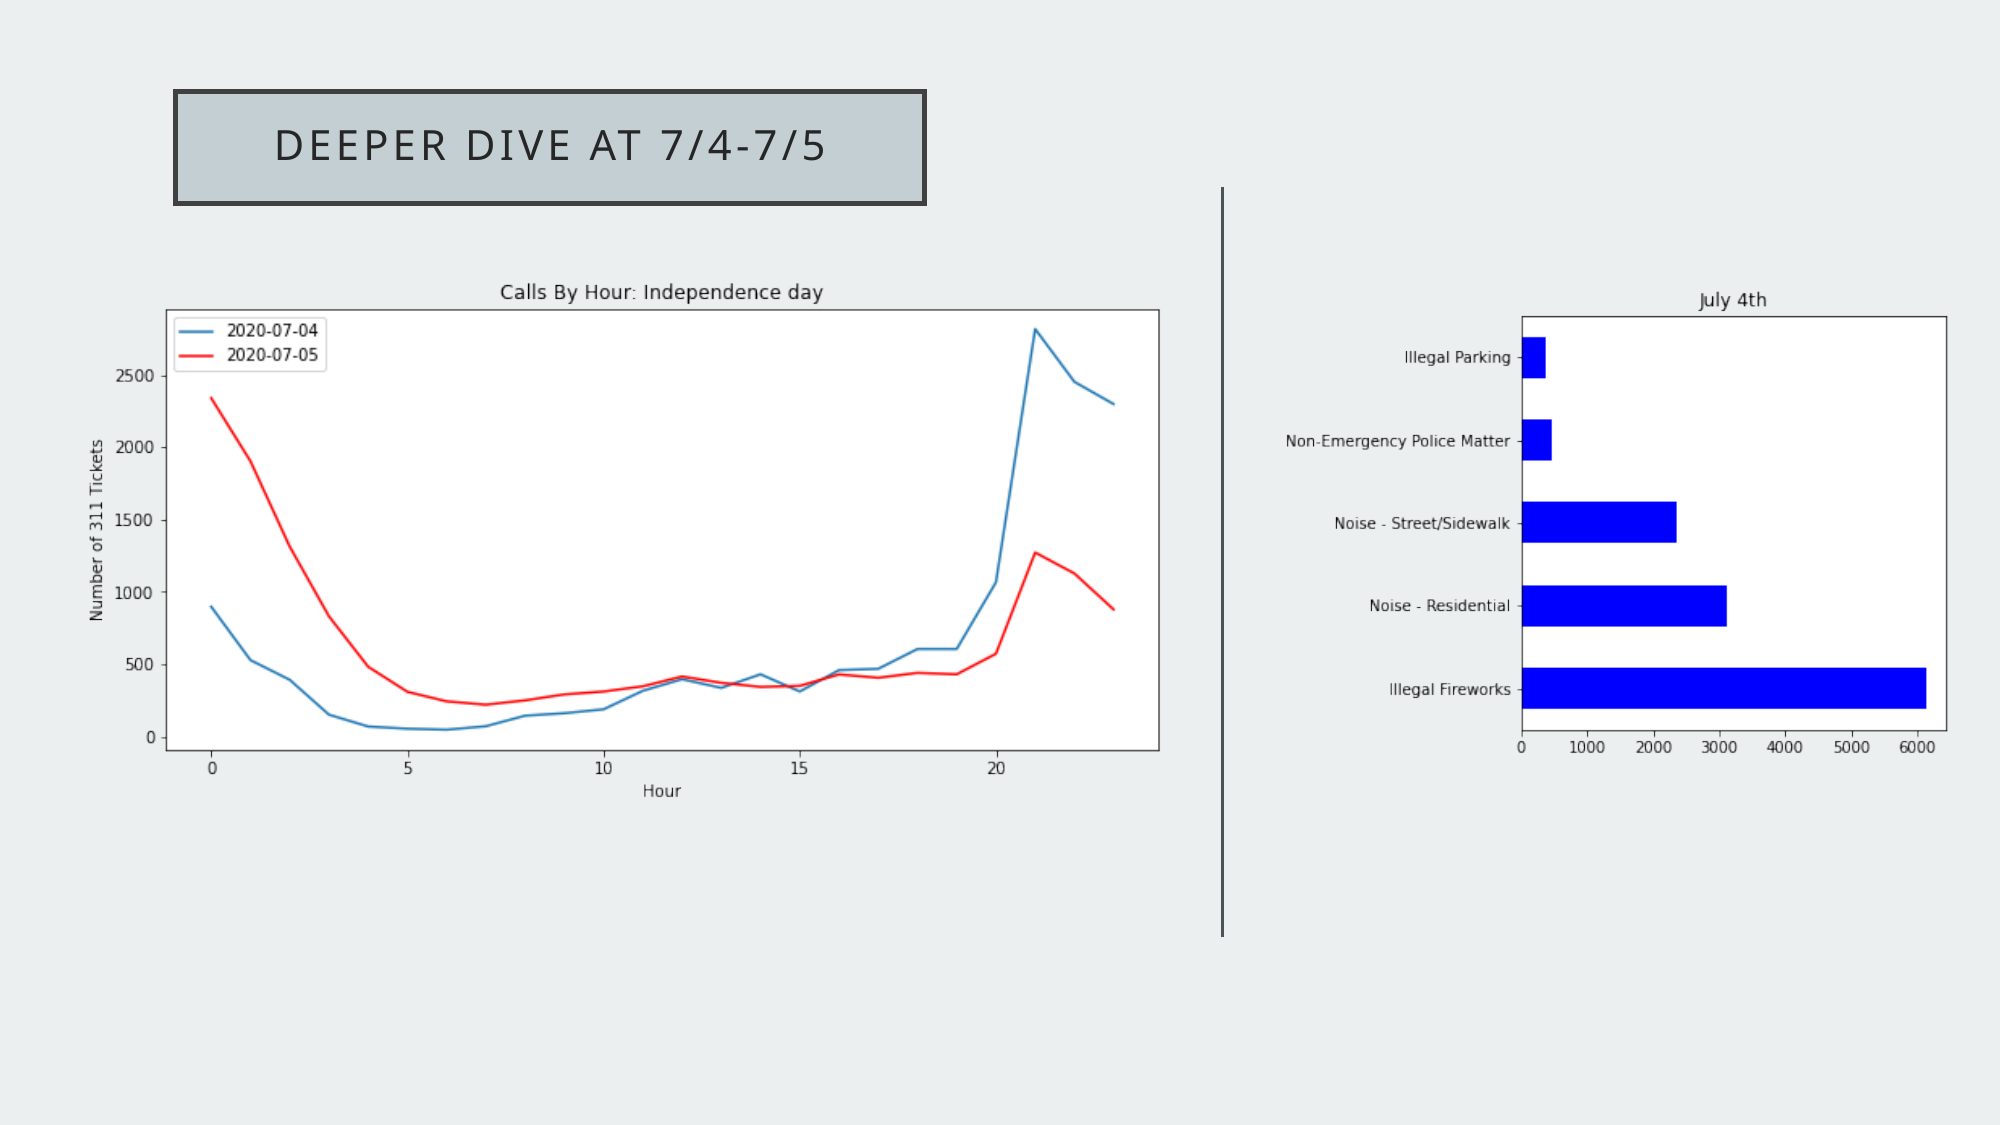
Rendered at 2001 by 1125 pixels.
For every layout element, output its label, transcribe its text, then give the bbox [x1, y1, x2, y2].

picture [80, 272, 1170, 813]
title Deeper dive at 7/4-7/5 [173, 89, 927, 206]
picture [1275, 281, 1957, 767]
